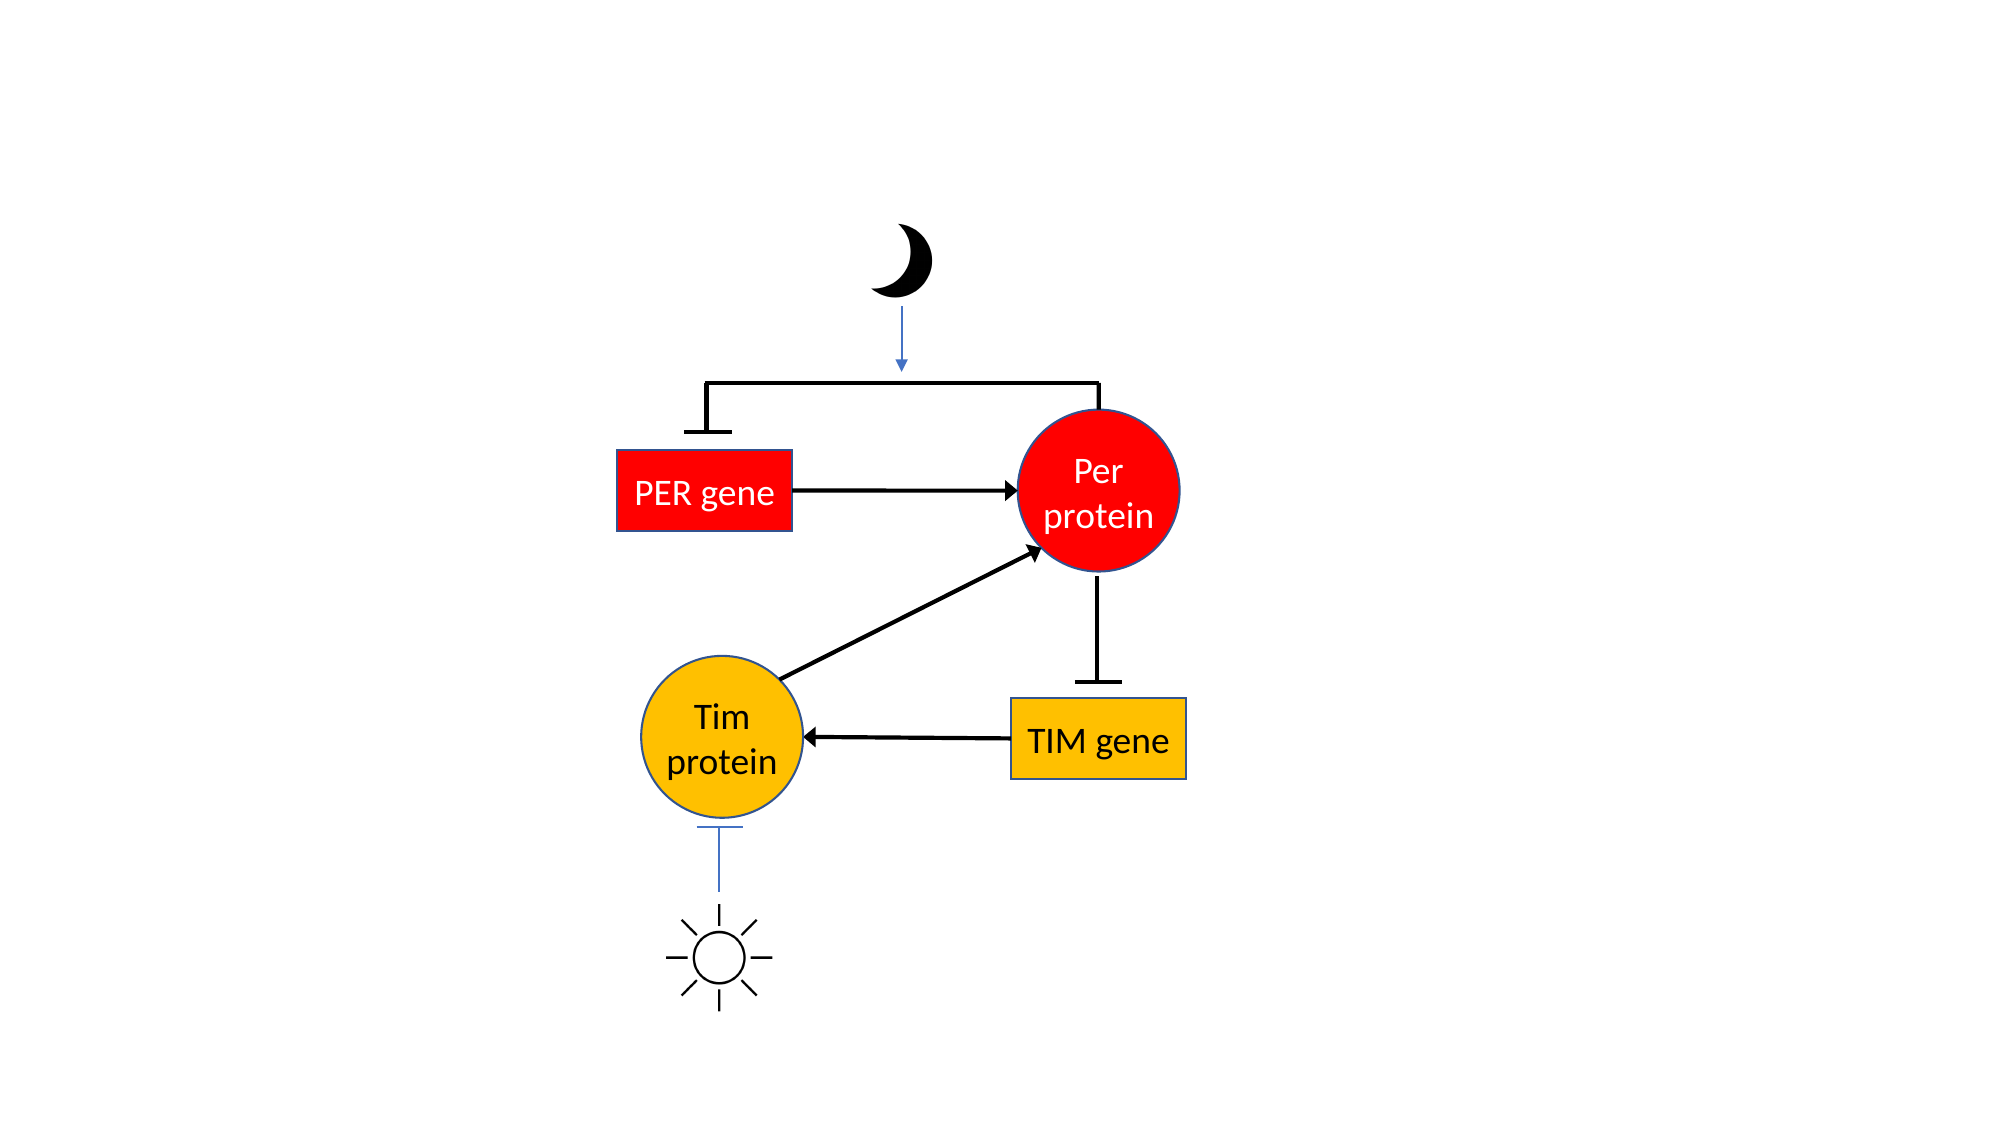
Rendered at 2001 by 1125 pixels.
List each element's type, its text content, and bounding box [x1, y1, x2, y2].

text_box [779, 547, 1042, 680]
text_box TIM gene [1010, 697, 1187, 780]
text_box PER gene [616, 449, 793, 532]
picture [855, 214, 948, 307]
picture [661, 899, 777, 1016]
text_box Per protein [1016, 408, 1181, 573]
text_box Tim protein [640, 654, 805, 819]
